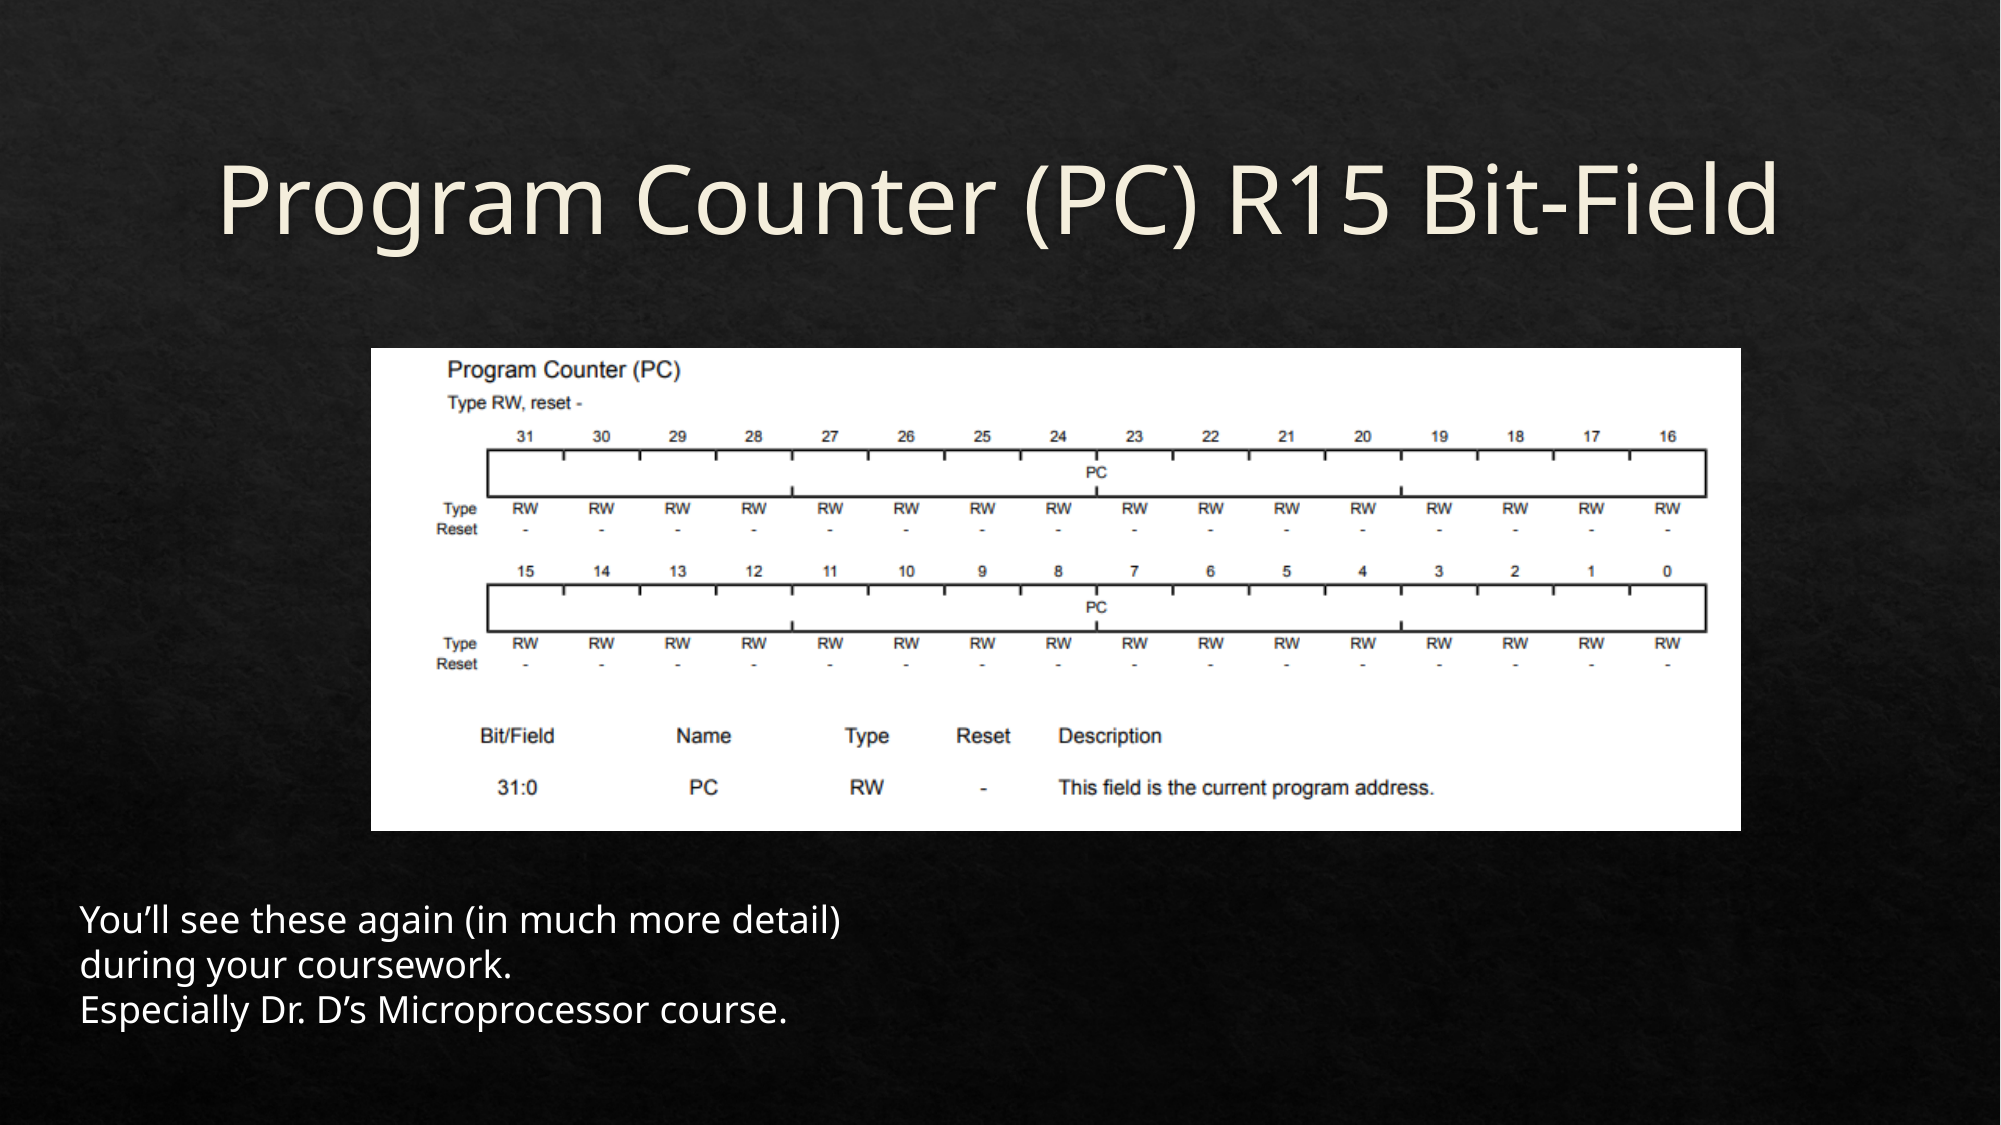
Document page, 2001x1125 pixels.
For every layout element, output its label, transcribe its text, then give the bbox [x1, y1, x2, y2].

text_box You’ll see these again (in much more detail) during your coursework. Especially Dr. D’s Microprocessor course. [64, 888, 956, 1039]
picture [0, 0, 2001, 1125]
title Program Counter (PC) R15 Bit-Field [149, 99, 1849, 307]
